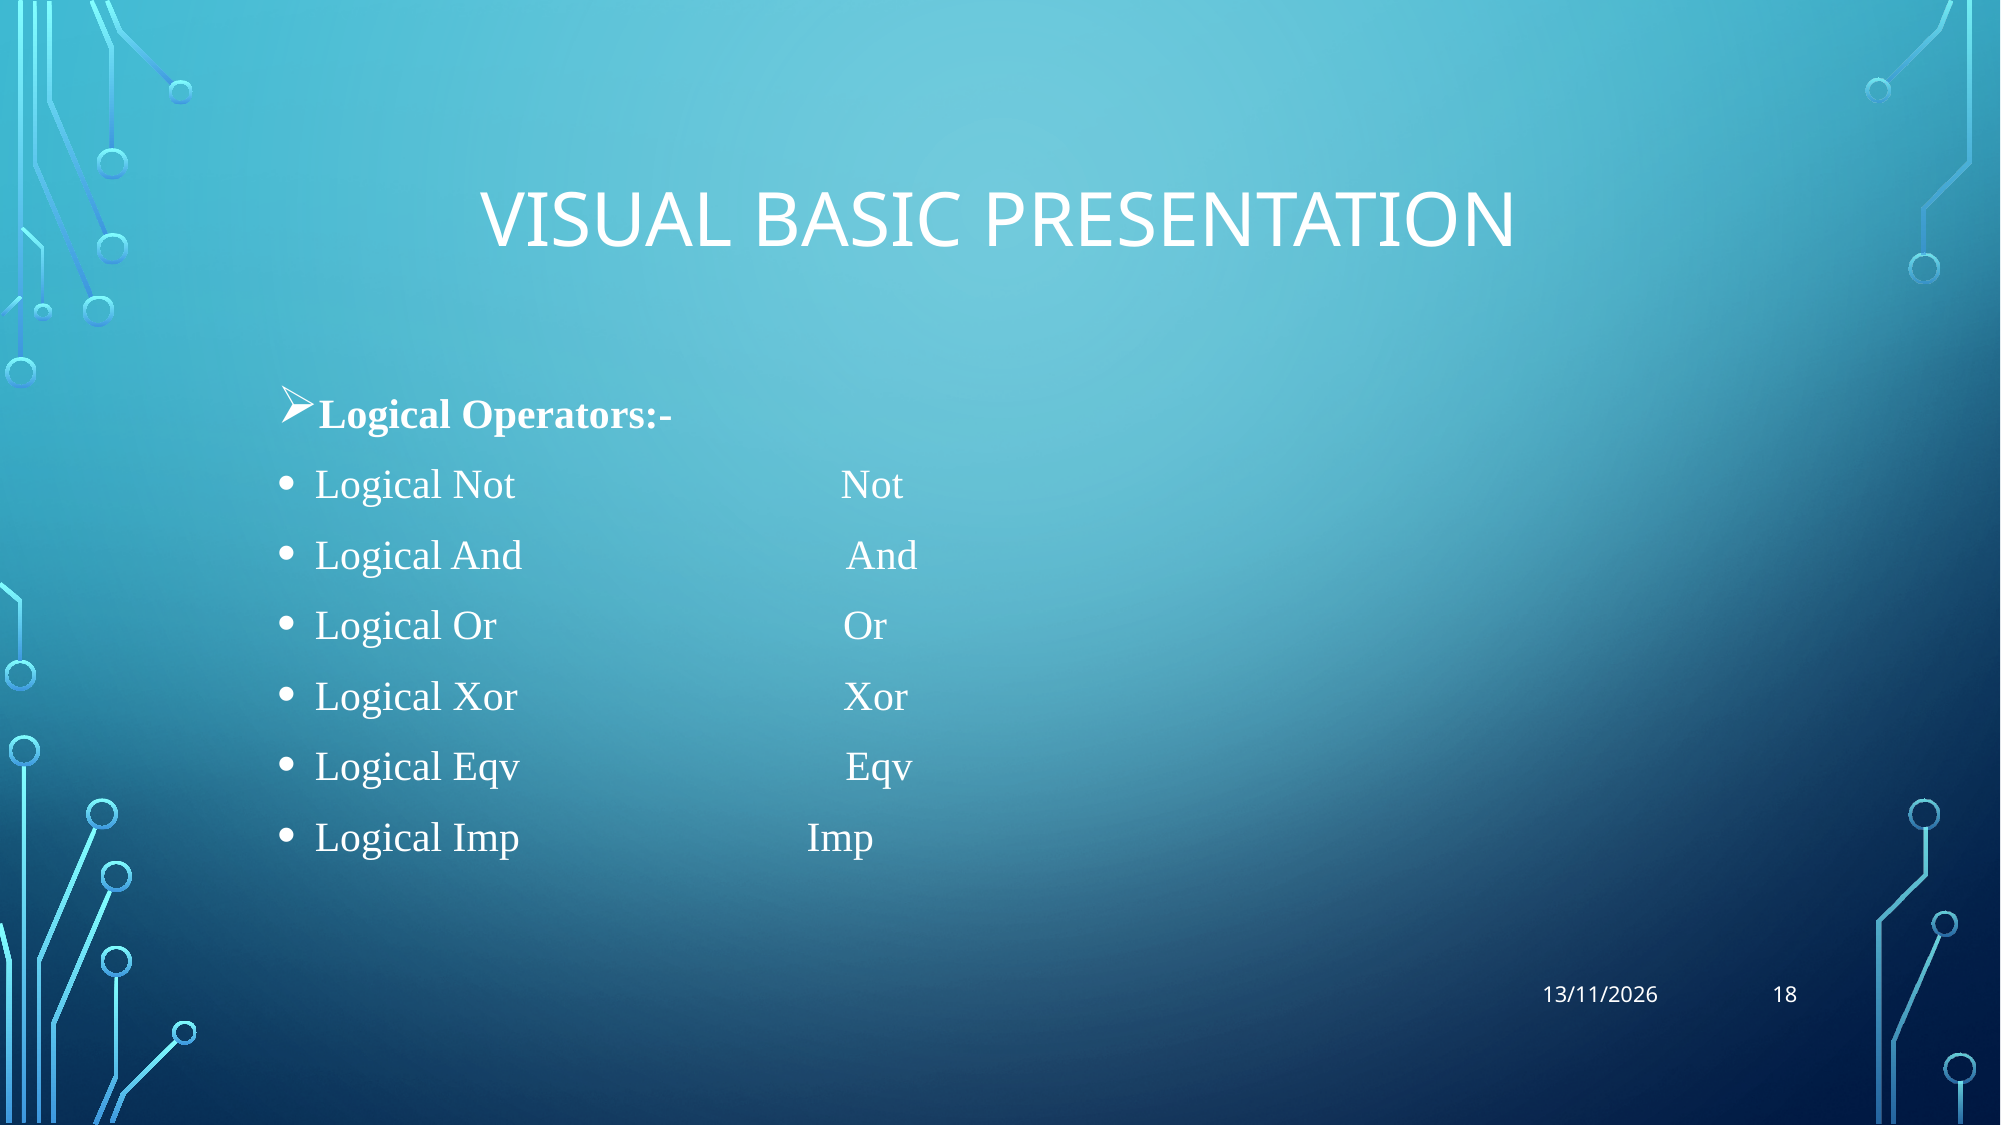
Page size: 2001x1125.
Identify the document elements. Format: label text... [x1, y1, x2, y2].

slide_number 18 [1685, 965, 1813, 1025]
list Logical Operators:- Logical Not Not Logical And And Logical Or Or Logical Xor Xor Logical Eqv Eqv Logical Imp Imp [187, 369, 1813, 950]
title Visual Basic Presentation [187, 101, 1813, 344]
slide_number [1223, 965, 1674, 1025]
